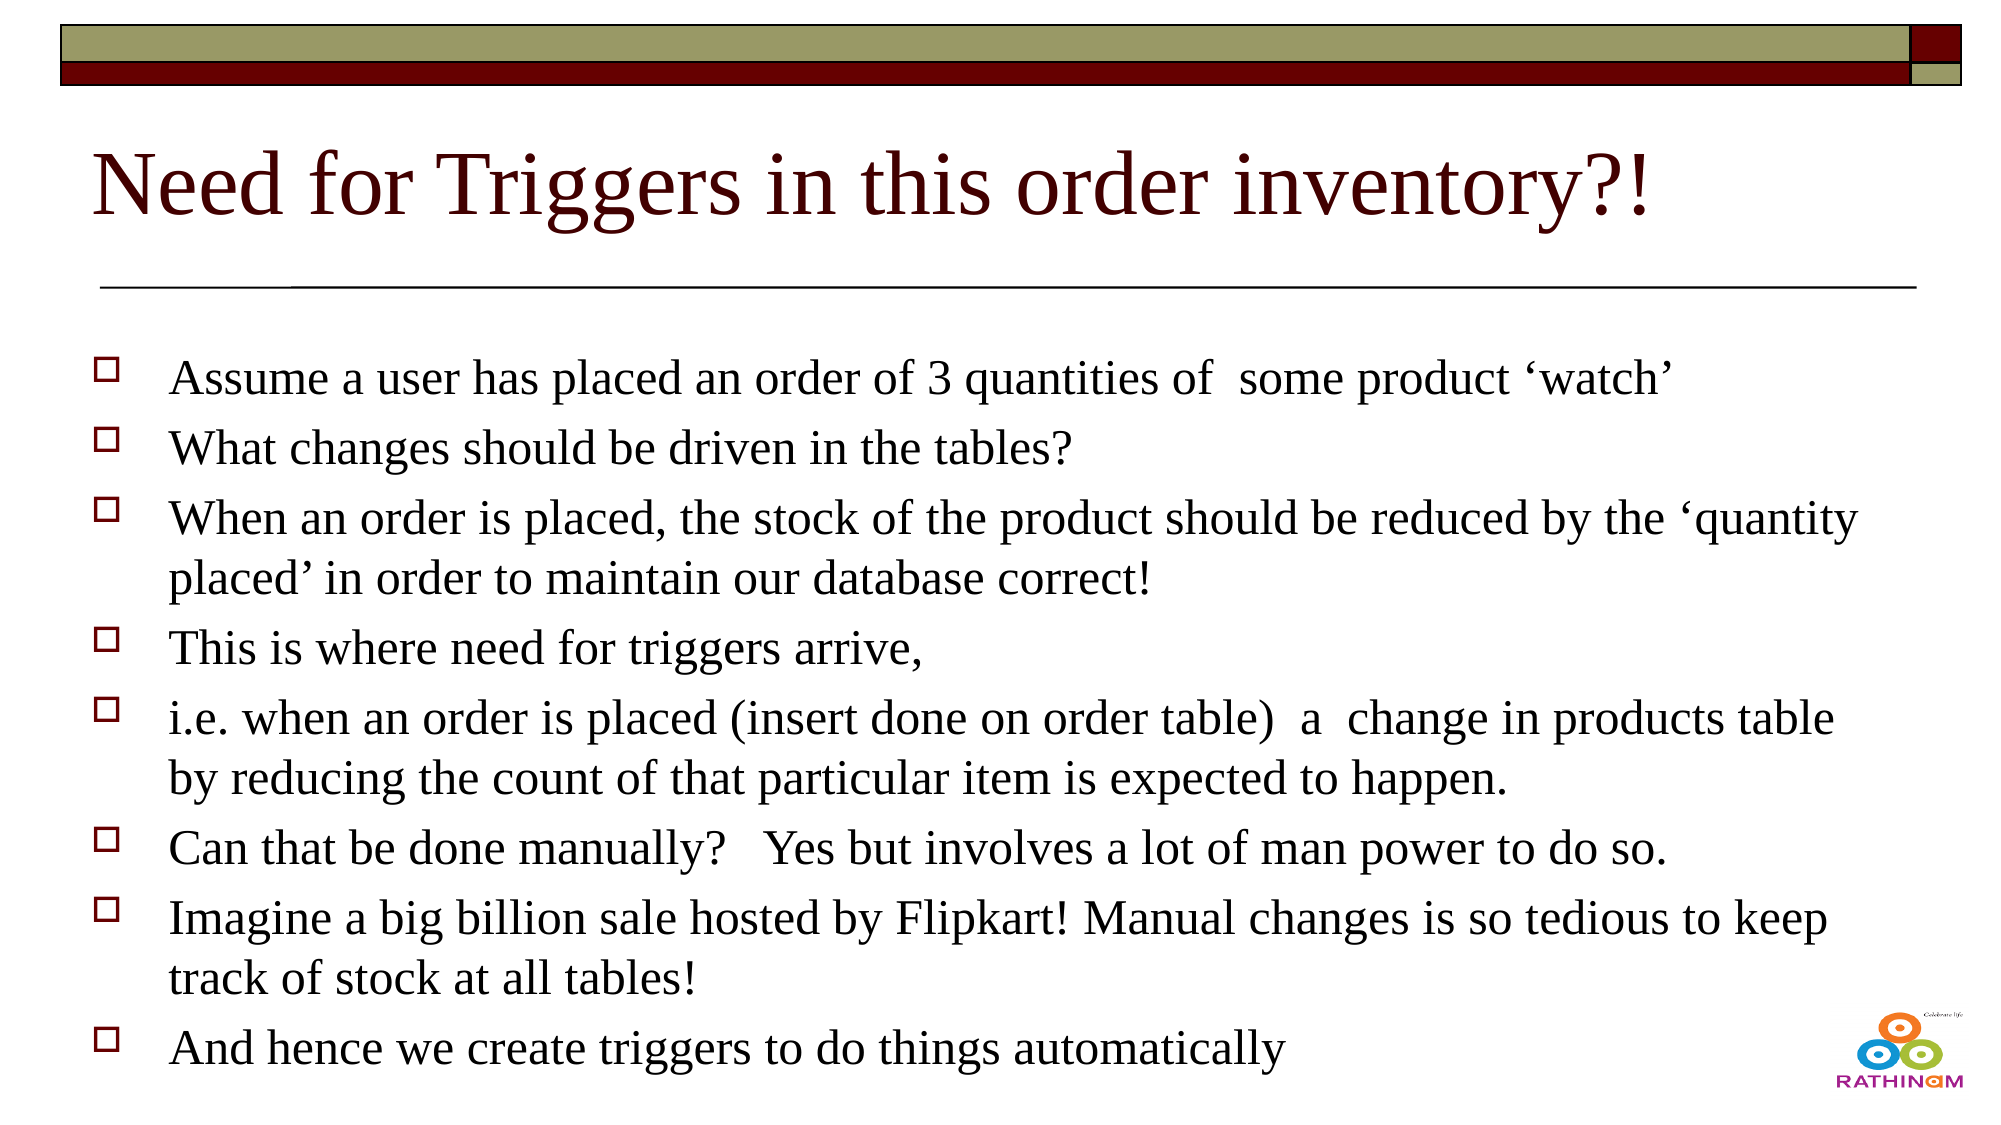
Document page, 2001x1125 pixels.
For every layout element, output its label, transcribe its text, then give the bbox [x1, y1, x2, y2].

list Assume a user has placed an order of 3 quantities of some product ‘watch’ What changes should be driven in the tables? When an order is placed, the stock of the product should be reduced by the ‘quantity placed’ in order to maintain our database correct! This is where need for triggers arrive, i.e. when an order is placed (insert done on order table) a change in products table by reducing the count of that particular item is expected to happen. Can that be done manually? Yes but involves a lot of man power to do so. Imagine a big billion sale hosted by Flipkart! Manual changes is so tedious to keep track of stock at all tables! And hence we create triggers to do things automatically [76, 337, 1877, 1023]
title Need for Triggers in this order inventory?! [76, 52, 1877, 241]
picture [1830, 1000, 1969, 1100]
